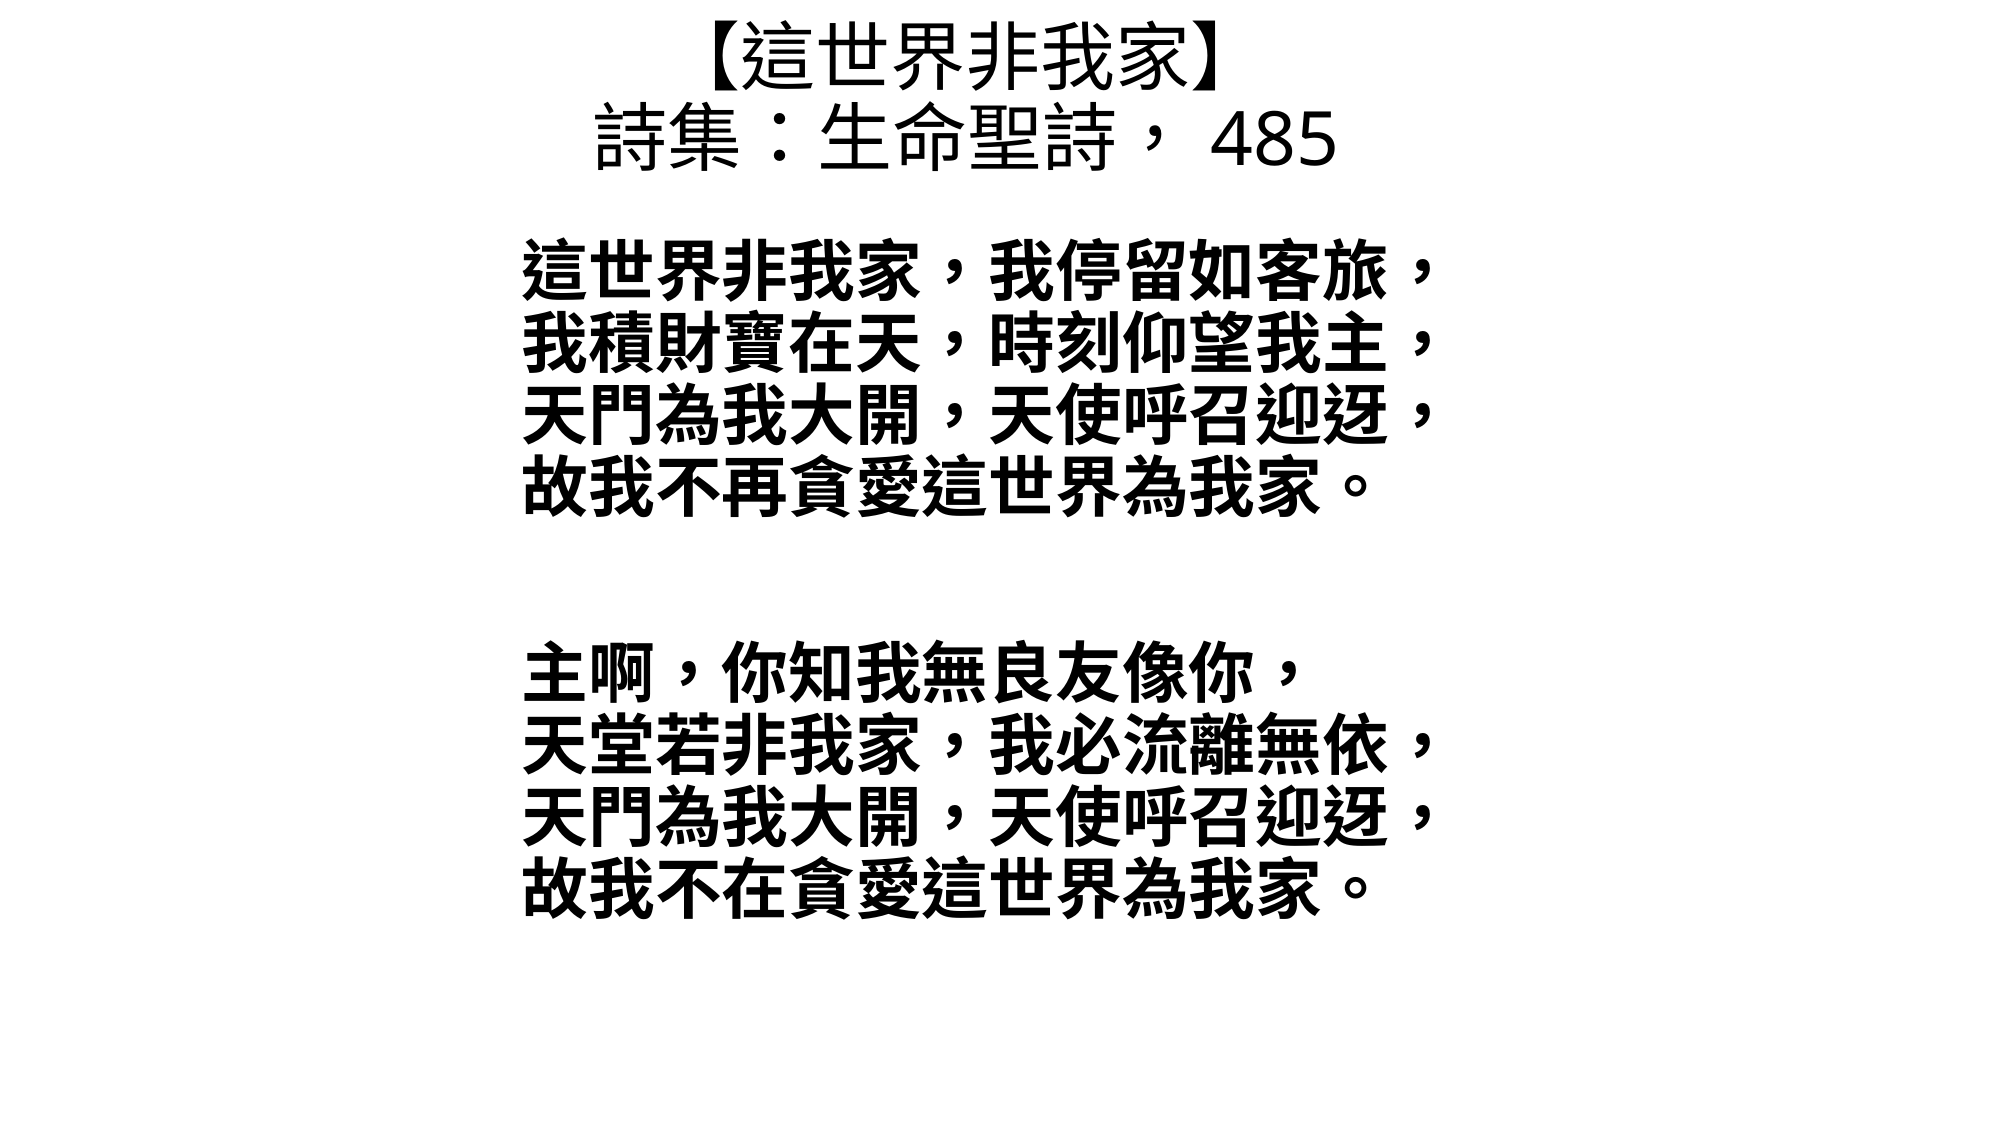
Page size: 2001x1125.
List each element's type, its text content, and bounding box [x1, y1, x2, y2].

subtitle 這世界非我家，我停留如客旅， 我積財寶在天，時刻仰望我主， 天門為我大開，天使呼召迎迓， 故我不再貪愛這世界為我家。 主啊，你知我無良友像你， 天堂若非我家，我必流離無依， 天門為我大開，天使呼召迎迓， 故我不在貪愛這世界為我家。 [506, 230, 1560, 1058]
title 【這世界非我家】 詩集：生命聖詩，485 [215, 31, 1716, 190]
